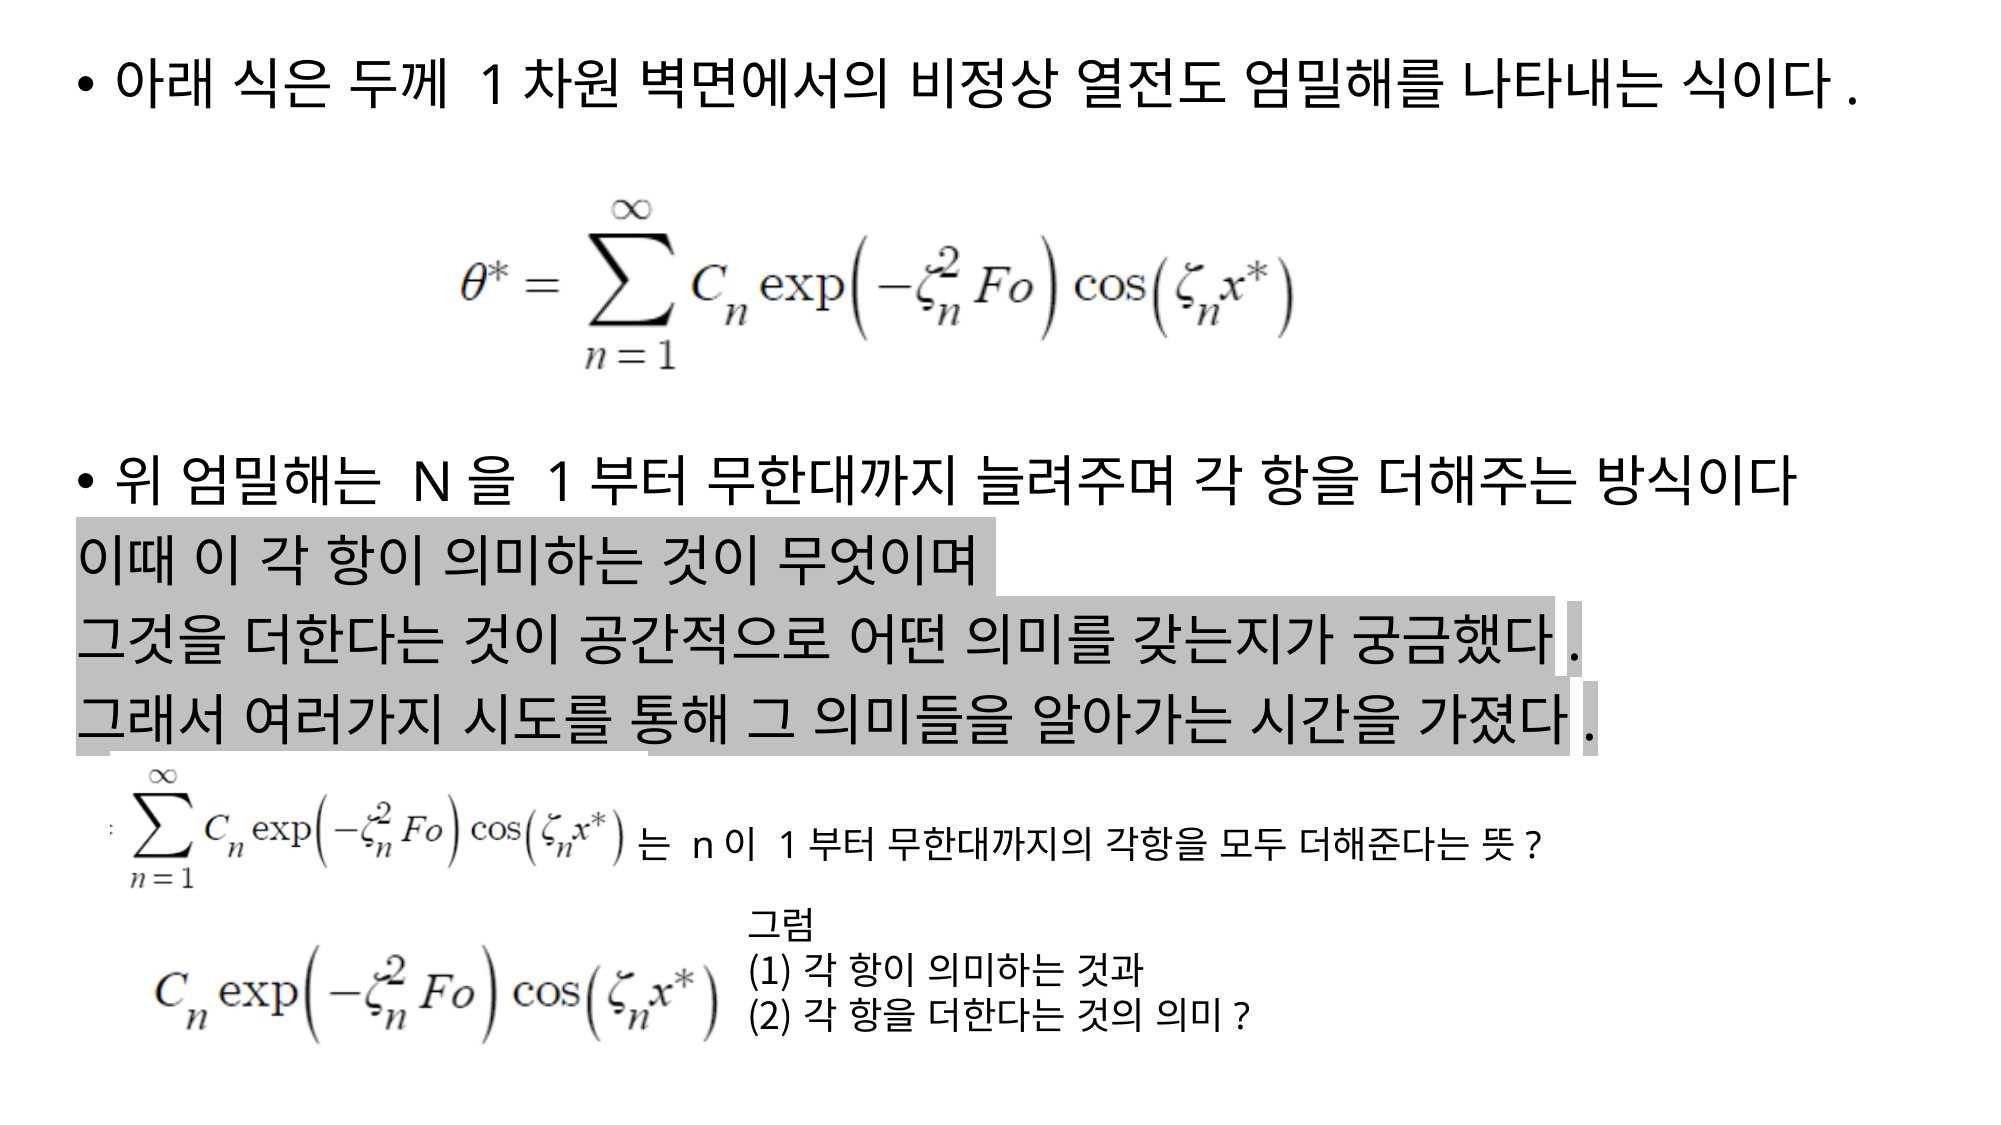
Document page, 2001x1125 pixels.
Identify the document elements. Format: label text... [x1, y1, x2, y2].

picture [402, 157, 1354, 407]
text_box 그럼 각 항이 의미하는 것과 각 항을 더한다는 것의 의미? [732, 894, 1768, 1045]
text_box 는 n이 1부터 무한대까지의 각항을 모두 더해준다는 뜻? [648, 813, 1659, 874]
list 아래 식은 두께 1차원 벽면에서의 비정상 열전도 엄밀해를 나타내는 식이다. 위 엄밀해는 N을 1부터 무한대까지 늘려주며 각 항을 더해주는 방식이다 이때 이 각 항이 의미하는 것이 무엇이며 그것을 더한다는 것이 공간적으로 어떤 의미를 갖는지가 궁금했다. 그래서 여러가지 시도를 통해 그 의미들을 알아가는 시간을 가졌다. [61, 49, 1966, 764]
picture [110, 751, 648, 907]
picture [149, 939, 751, 1065]
